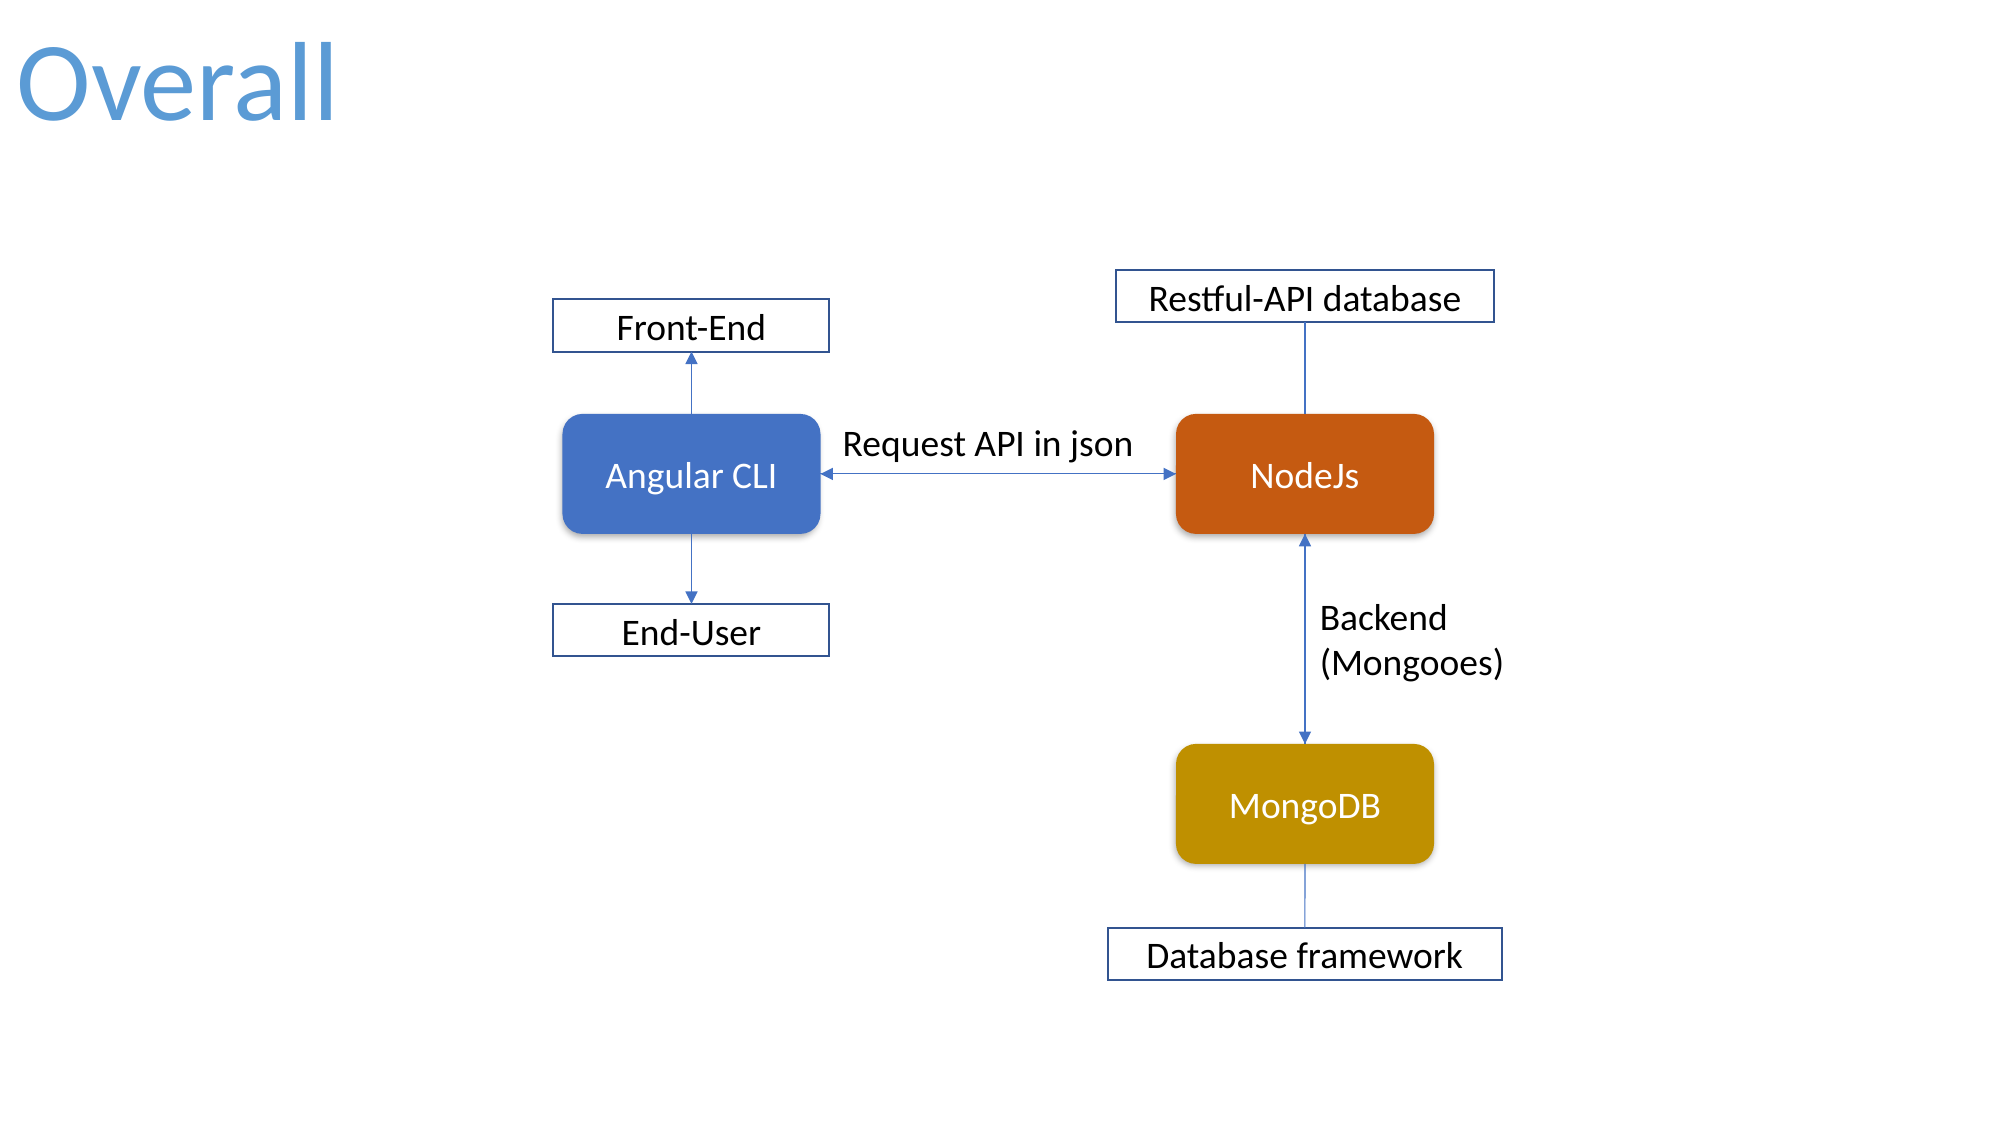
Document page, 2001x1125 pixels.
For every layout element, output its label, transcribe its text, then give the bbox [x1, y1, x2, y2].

text_box Backend (Mongooes) [1306, 585, 1532, 691]
text_box Angular CLI [561, 412, 822, 535]
text_box Database framework [1107, 927, 1503, 981]
text_box Front-End [552, 298, 830, 353]
text_box Overall [1, 0, 355, 150]
text_box NodeJs [1174, 412, 1436, 535]
text_box Request API in json [827, 411, 1169, 472]
text_box Restful-API database [1115, 269, 1495, 323]
text_box MongoDB [1174, 742, 1436, 865]
text_box End-User [552, 603, 830, 657]
